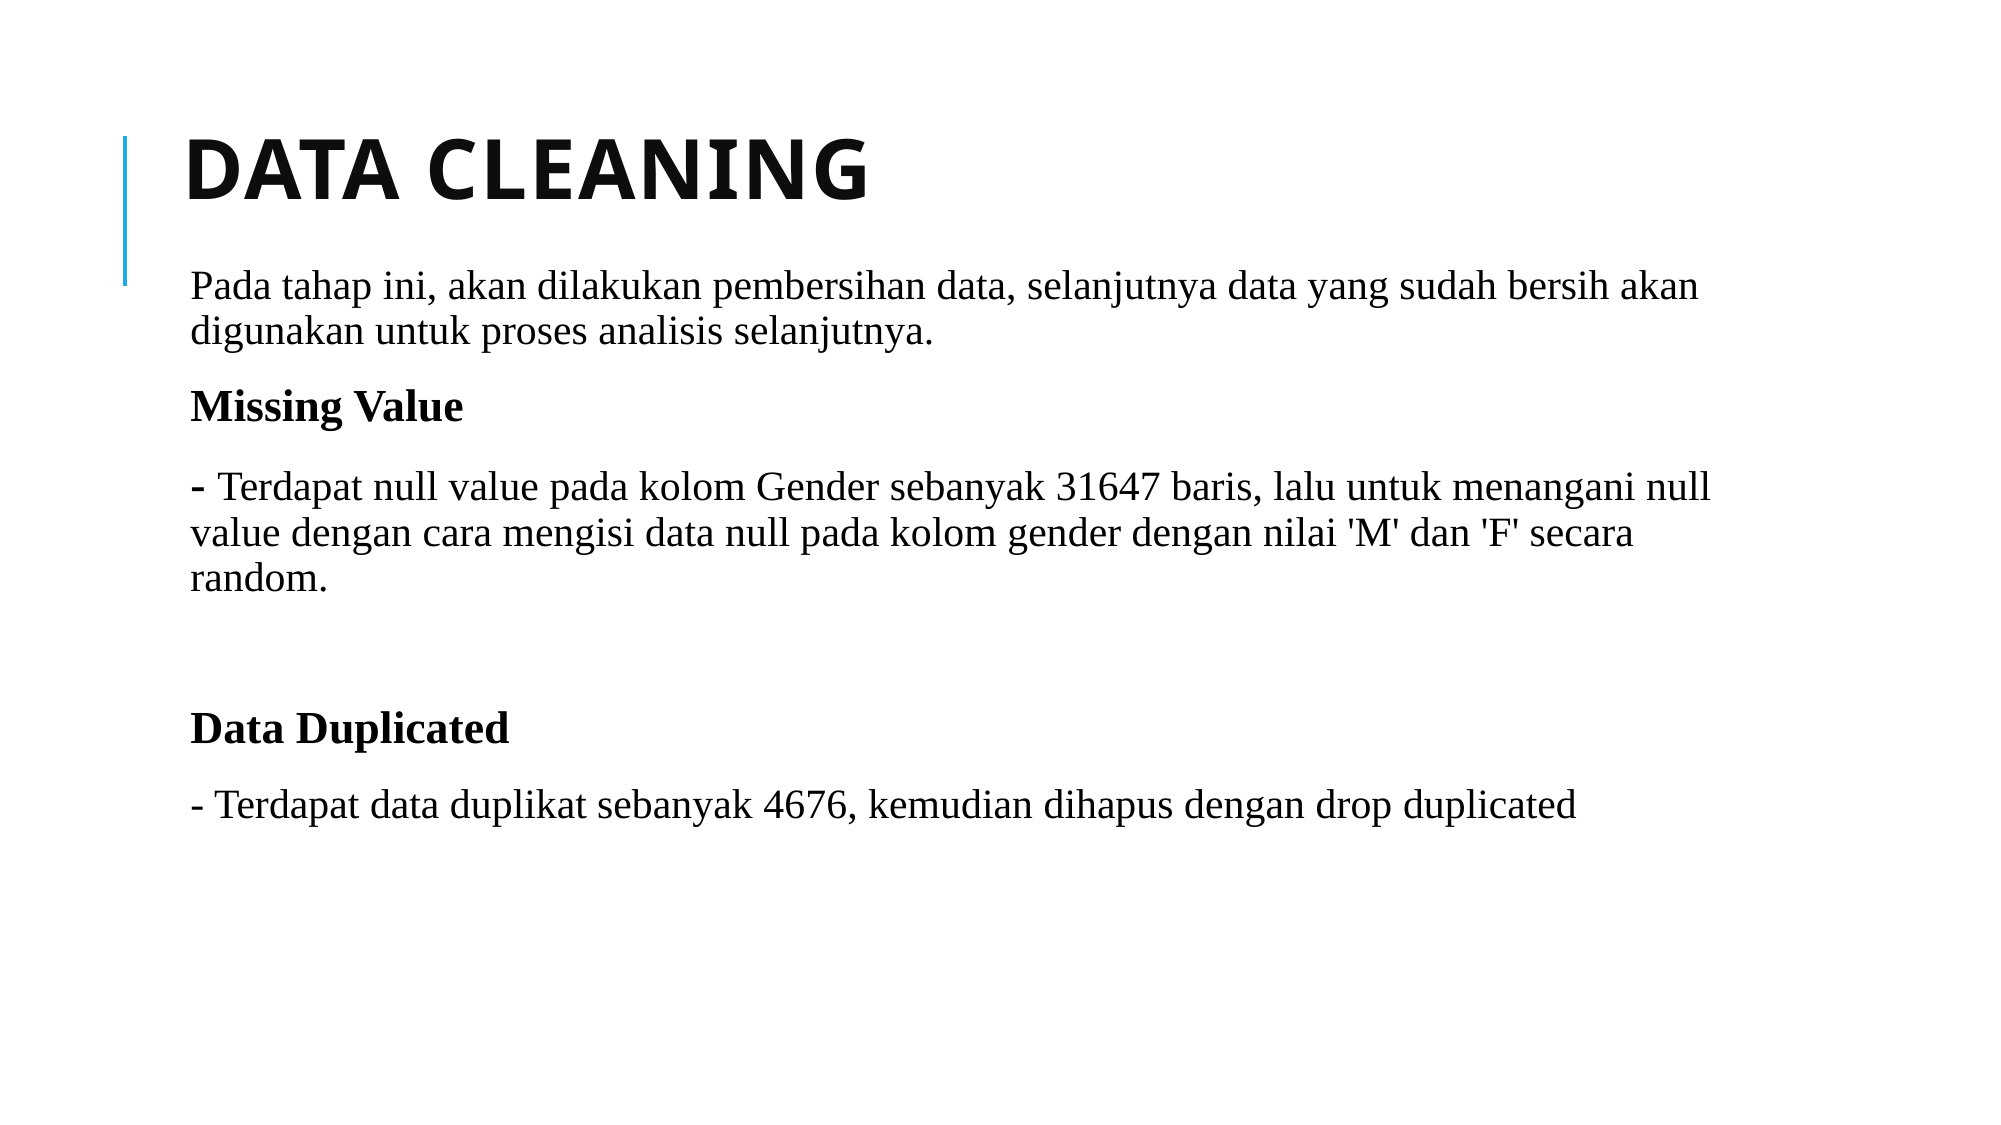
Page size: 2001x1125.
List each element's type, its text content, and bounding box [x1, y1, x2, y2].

title DATA CLEANING [168, 96, 1763, 255]
list Pada tahap ini, akan dilakukan pembersihan data, selanjutnya data yang sudah bersih akan digunakan untuk proses analisis selanjutnya. Missing Value - Terdapat null value pada kolom Gender sebanyak 31647 baris, lalu untuk menangani null value dengan cara mengisi data null pada kolom gender dengan nilai 'M' dan 'F' secara random. Data Duplicated - Terdapat data duplikat sebanyak 4676, kemudian dihapus dengan drop duplicated [168, 255, 1763, 1035]
